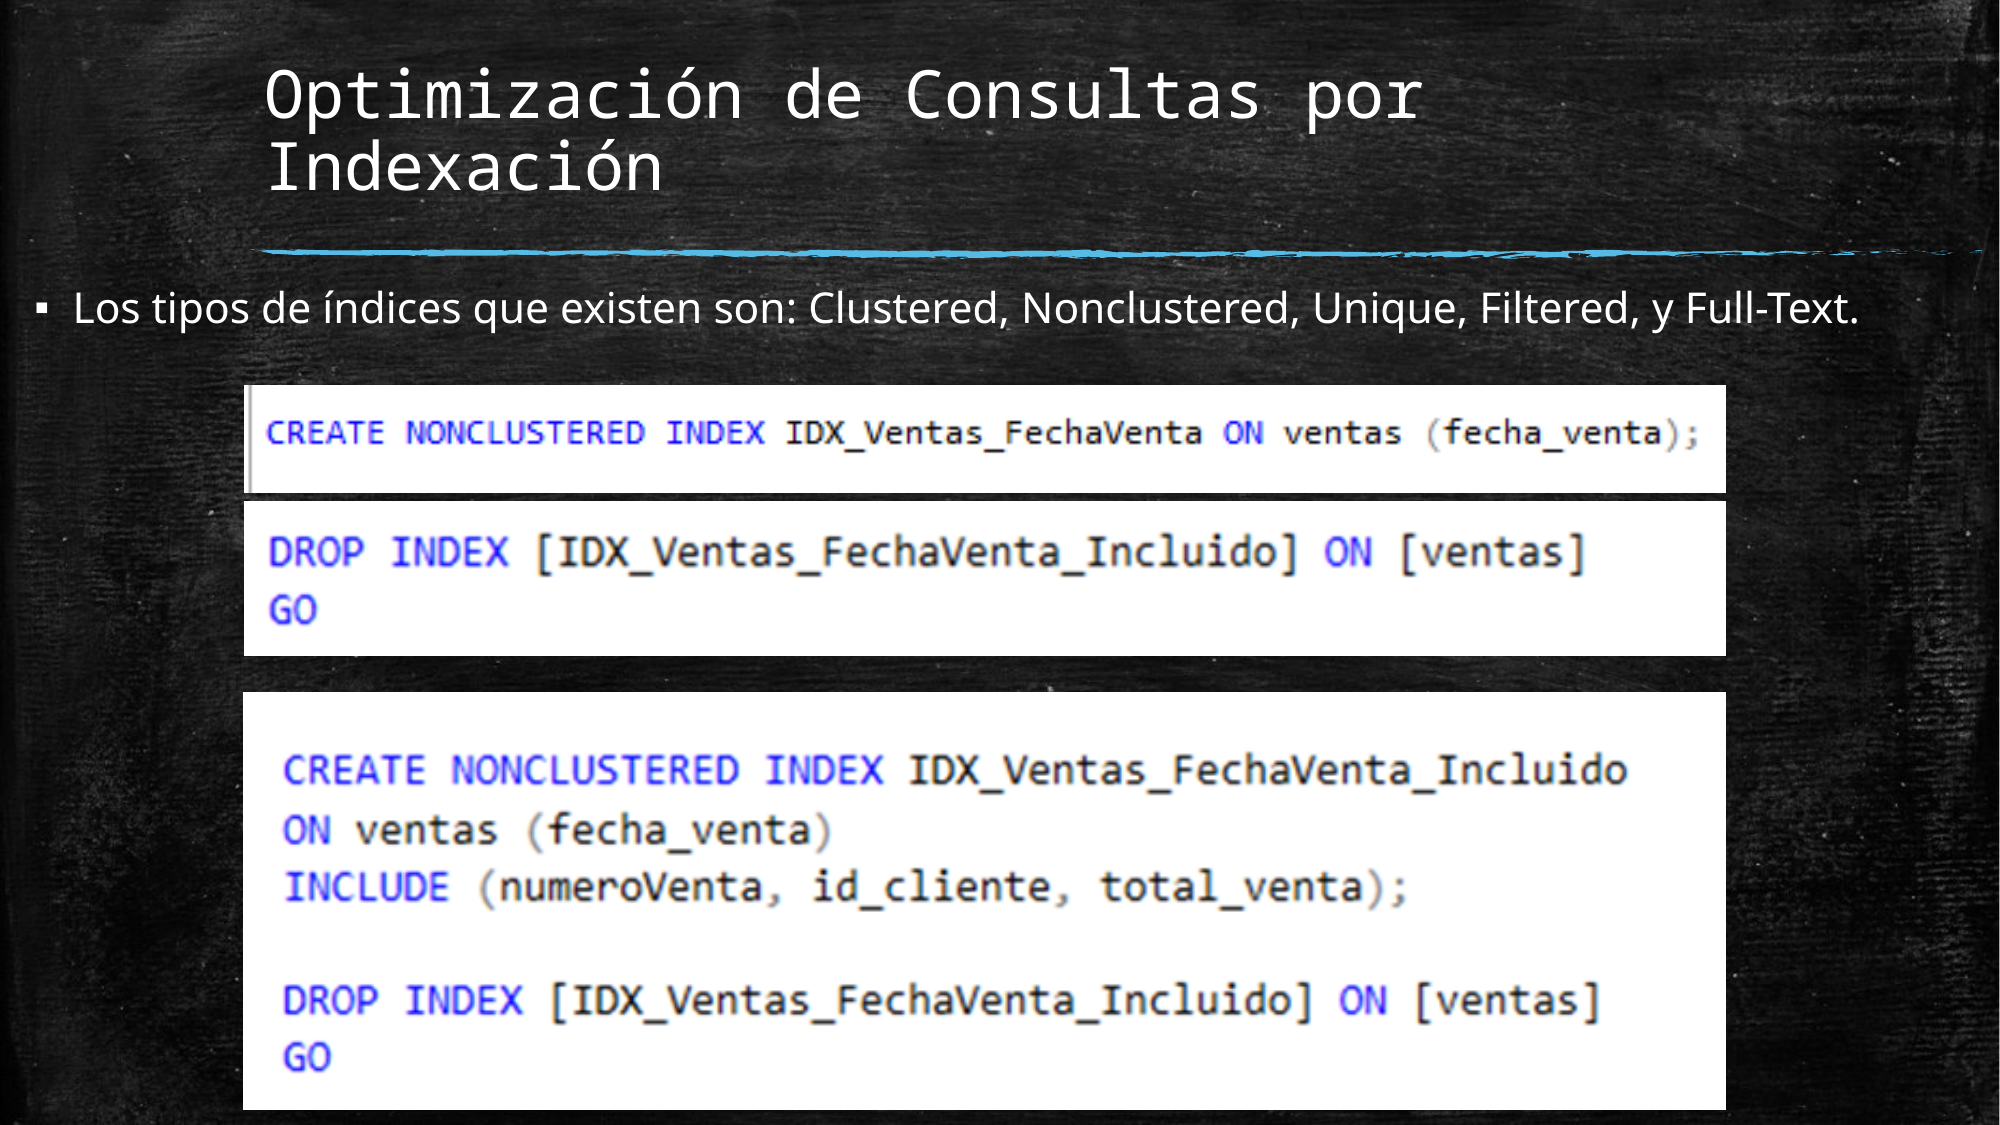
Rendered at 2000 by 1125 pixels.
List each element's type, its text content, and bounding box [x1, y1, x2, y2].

picture [242, 692, 1726, 1110]
picture [244, 501, 1726, 656]
picture [244, 385, 1726, 493]
title Optimización de Consultas por Indexación [249, 45, 1750, 213]
list Los tipos de índices que existen son: Clustered, Nonclustered, Unique, Filtered, y Full-Text. [19, 278, 1981, 350]
